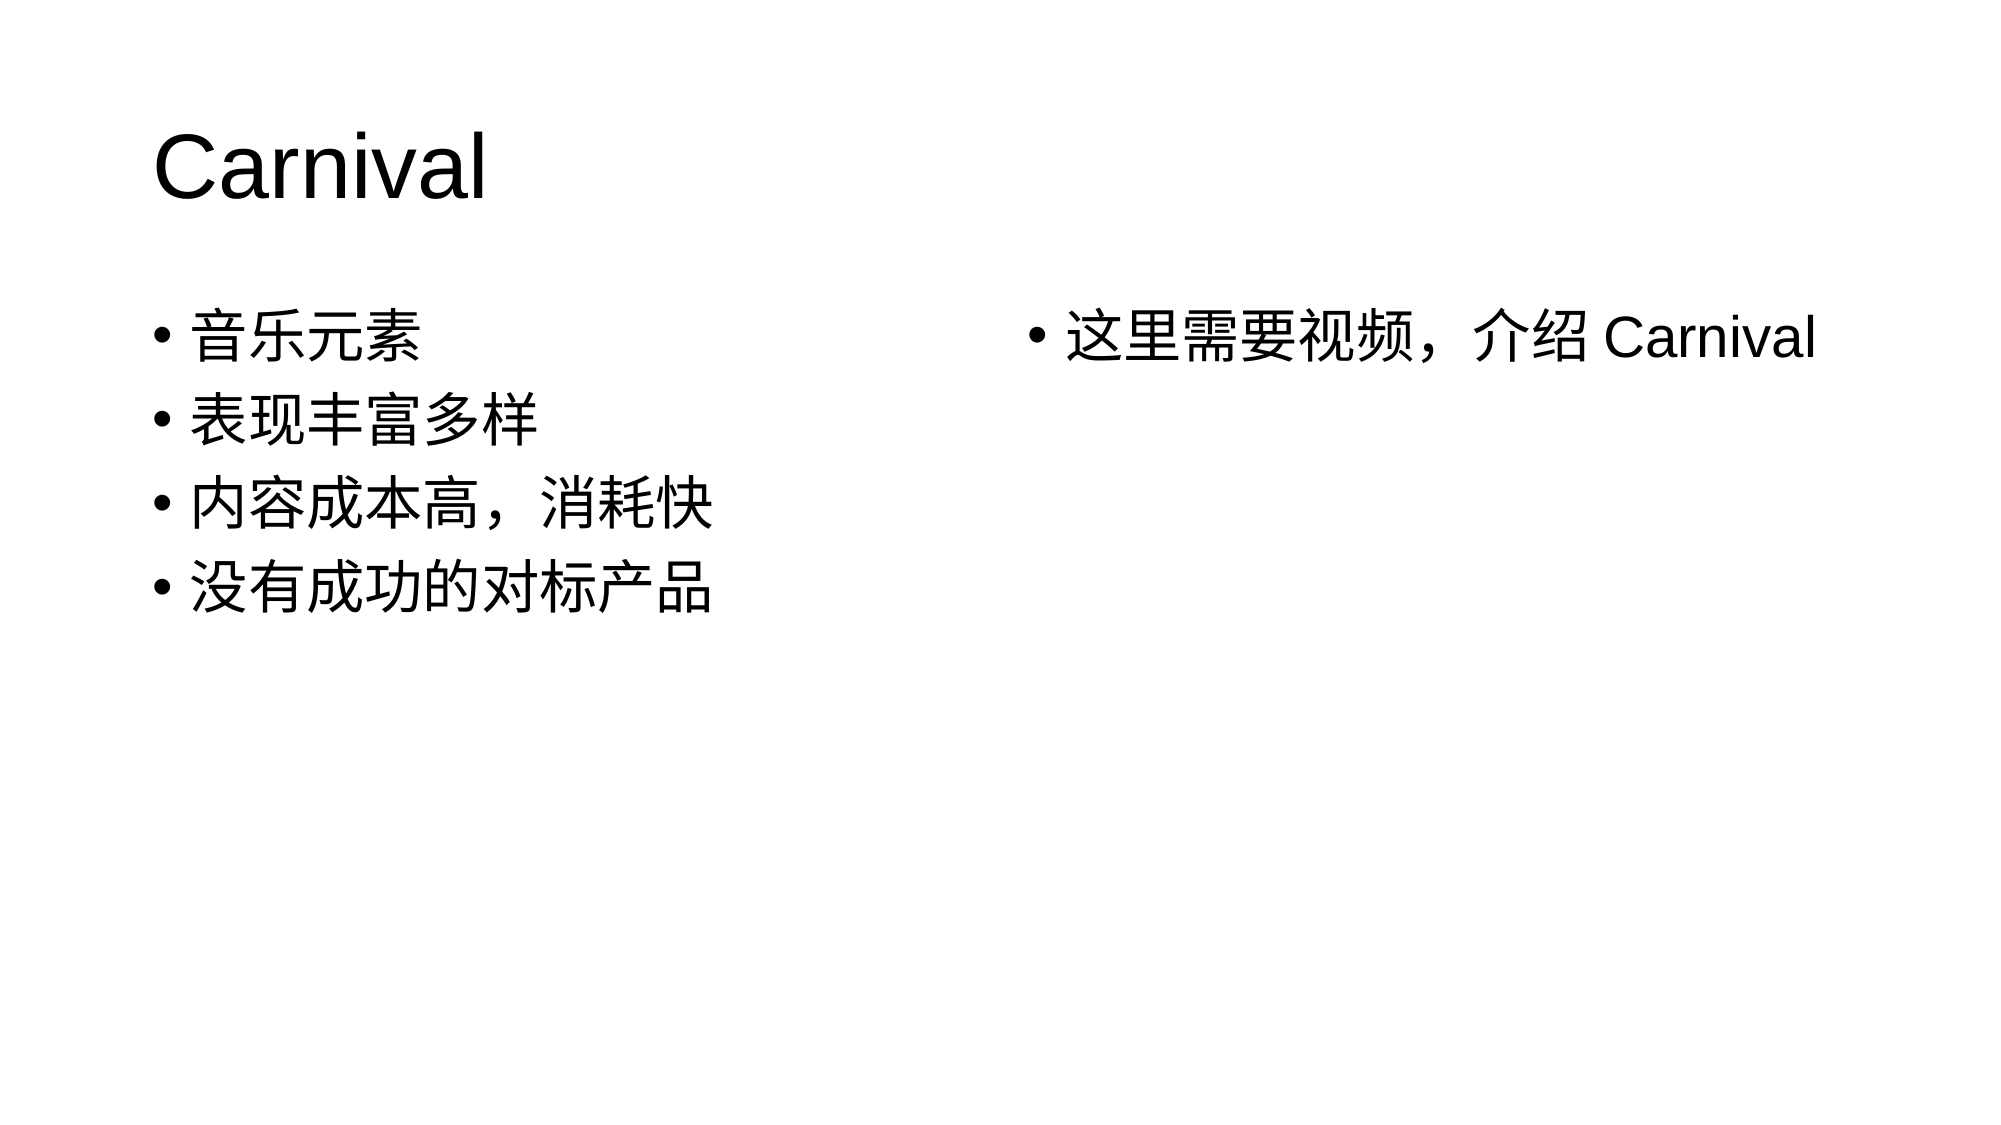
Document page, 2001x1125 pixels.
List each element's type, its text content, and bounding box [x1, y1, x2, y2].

title Carnival [137, 59, 1863, 278]
list 这里需要视频，介绍Carnival [1012, 299, 1863, 1014]
list 音乐元素 表现丰富多样 内容成本高，消耗快 没有成功的对标产品 [137, 299, 988, 1014]
